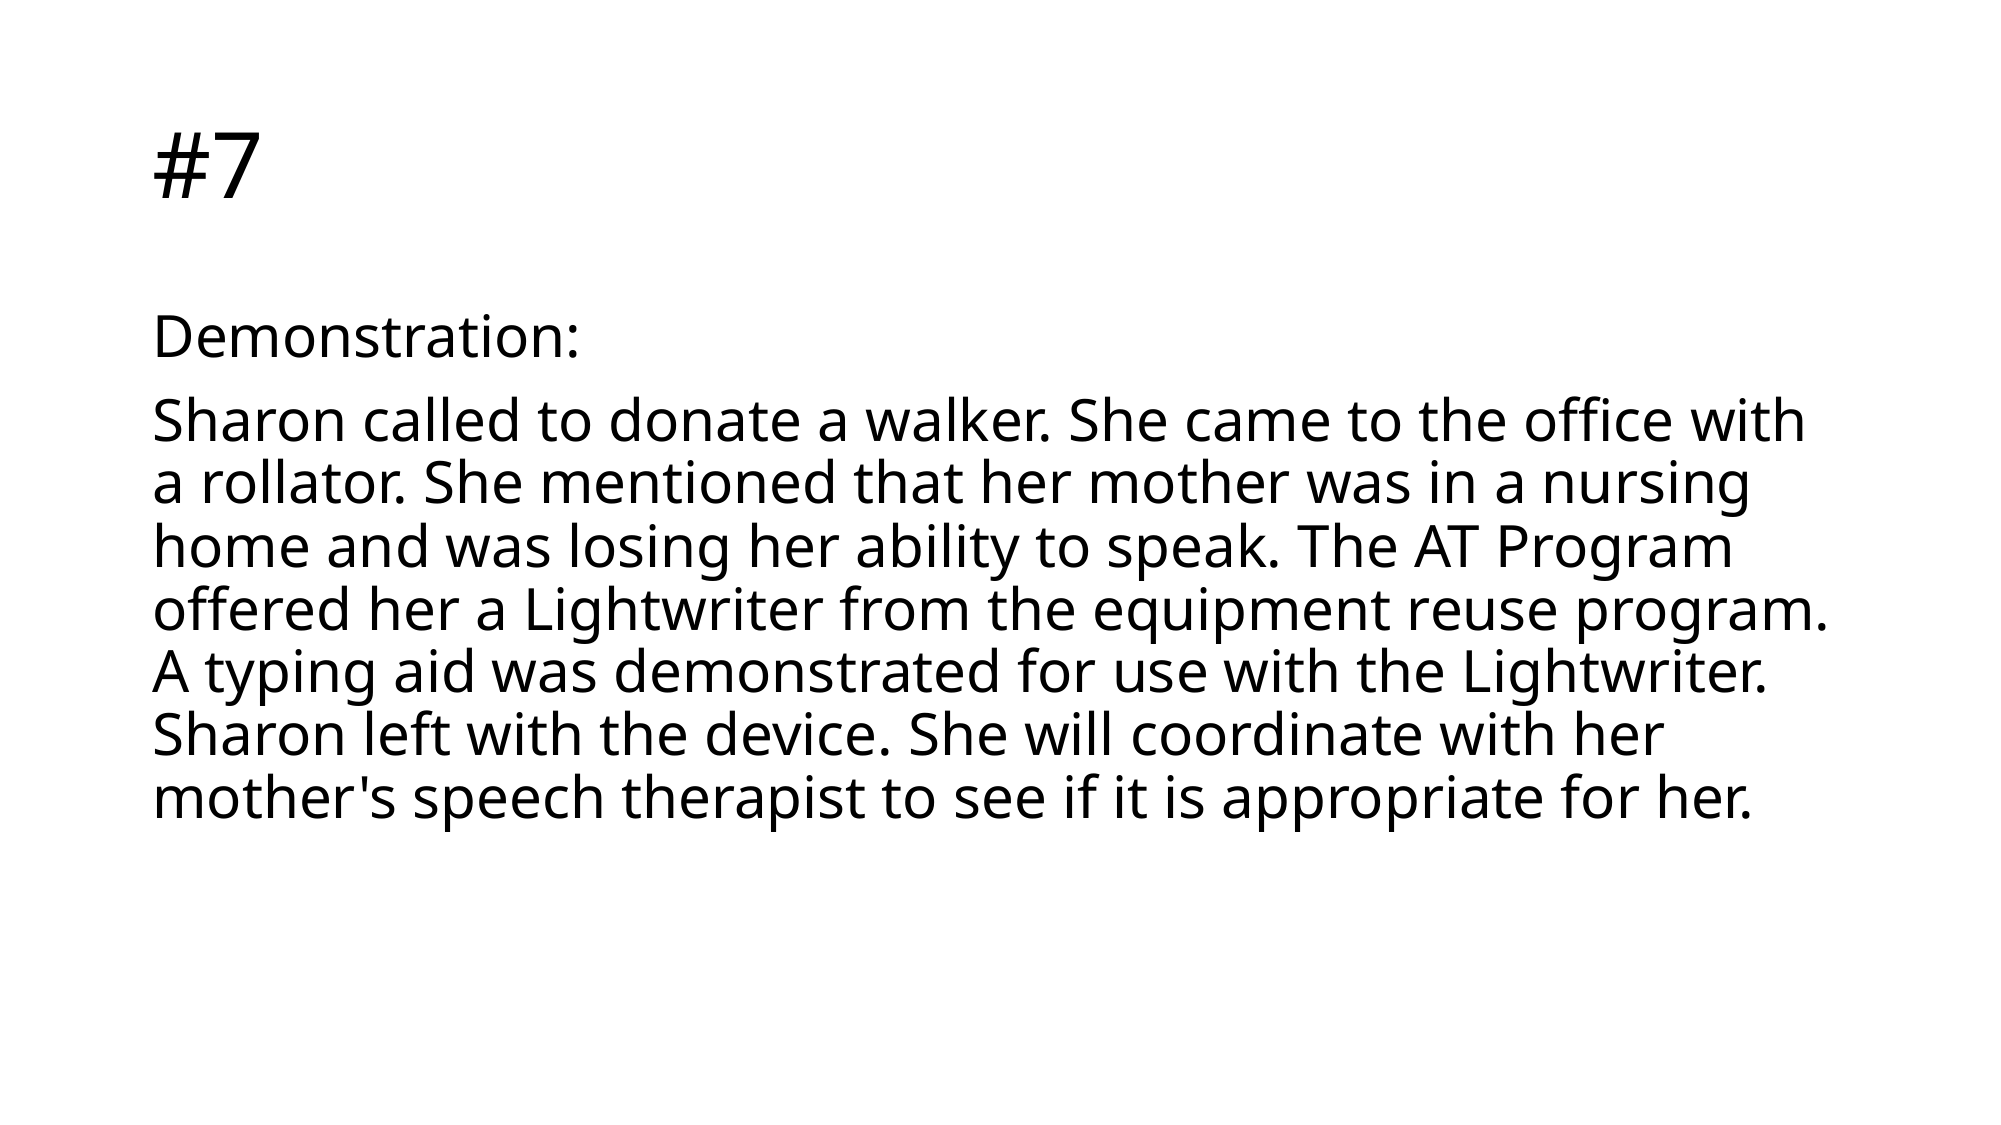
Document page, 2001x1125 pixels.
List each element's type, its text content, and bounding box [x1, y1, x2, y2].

list Demonstration: Sharon called to donate a walker. She came to the office with a rollator. She mentioned that her mother was in a nursing home and was losing her ability to speak. The AT Program offered her a Lightwriter from the equipment reuse program. A typing aid was demonstrated for use with the Lightwriter. Sharon left with the device. She will coordinate with her mother's speech therapist to see if it is appropriate for her. [137, 299, 1863, 1014]
title #7 [137, 59, 1863, 278]
